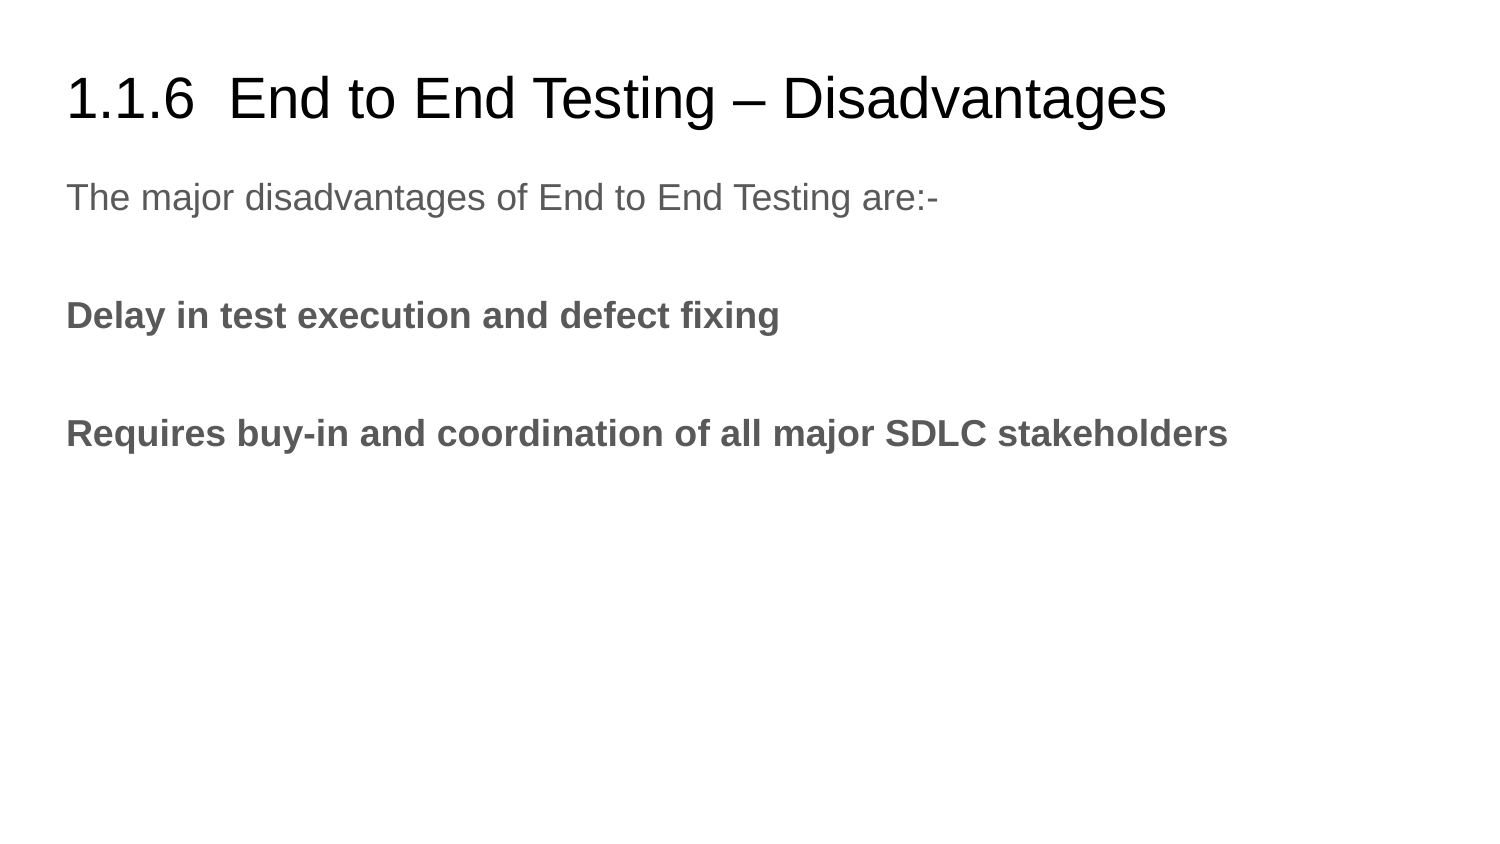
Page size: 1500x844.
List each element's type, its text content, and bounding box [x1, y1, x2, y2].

title 1.1.6 End to End Testing – Disadvantages [51, 45, 1449, 140]
list The major disadvantages of End to End Testing are:- Delay in test execution and defect fixing Requires buy-in and coordination of all major SDLC stakeholders [51, 150, 1449, 750]
